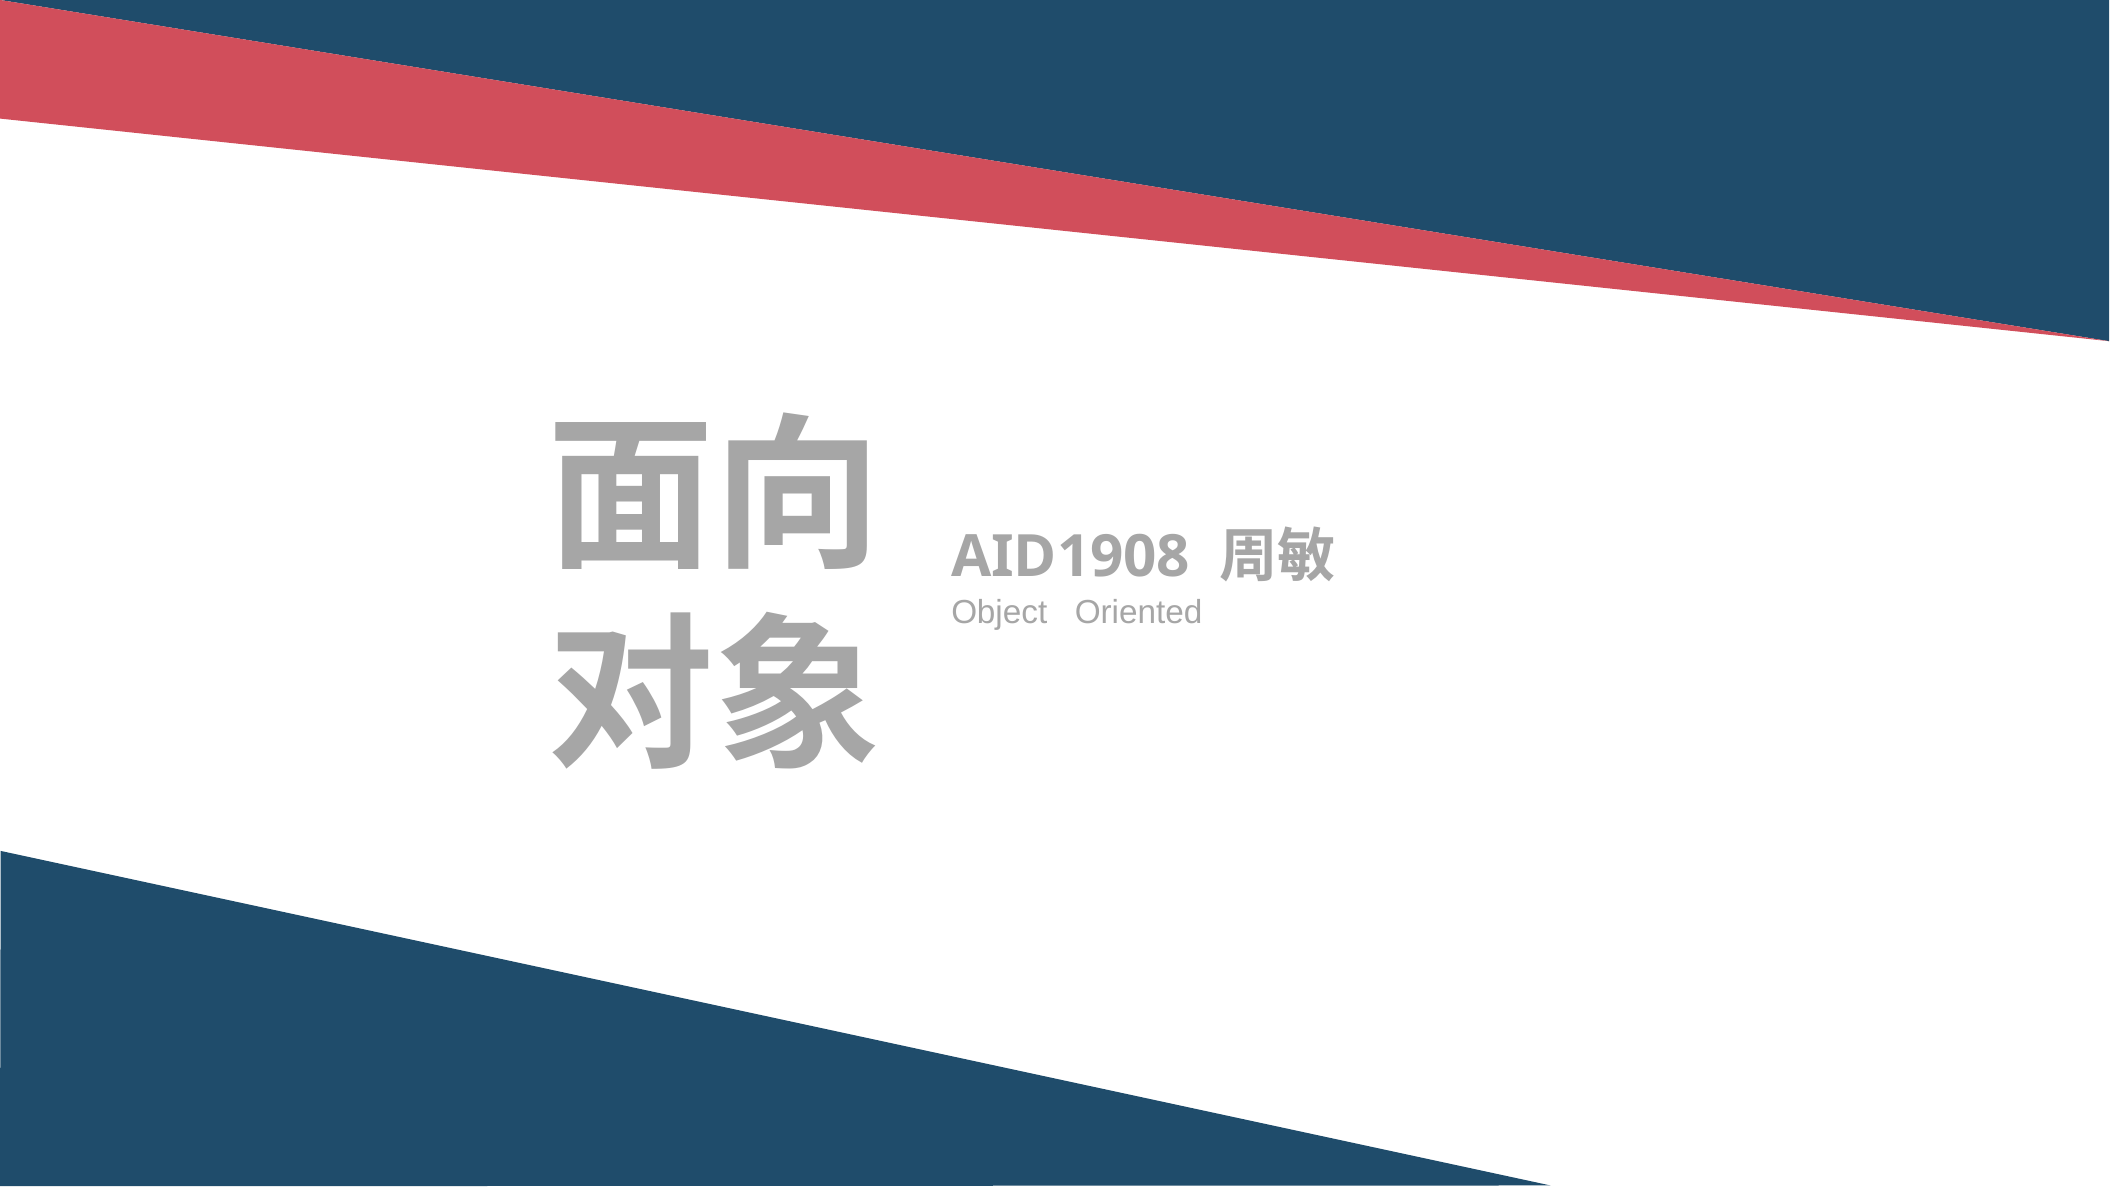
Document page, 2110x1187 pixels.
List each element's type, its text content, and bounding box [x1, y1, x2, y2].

text_box Aid1908 周敏 [951, 517, 1815, 588]
text_box Object Oriented [951, 590, 1698, 630]
text_box 面向对象 [511, 388, 918, 788]
text_box [0, 0, 2110, 342]
text_box [0, 850, 1551, 1187]
text_box [7, 0, 2110, 341]
